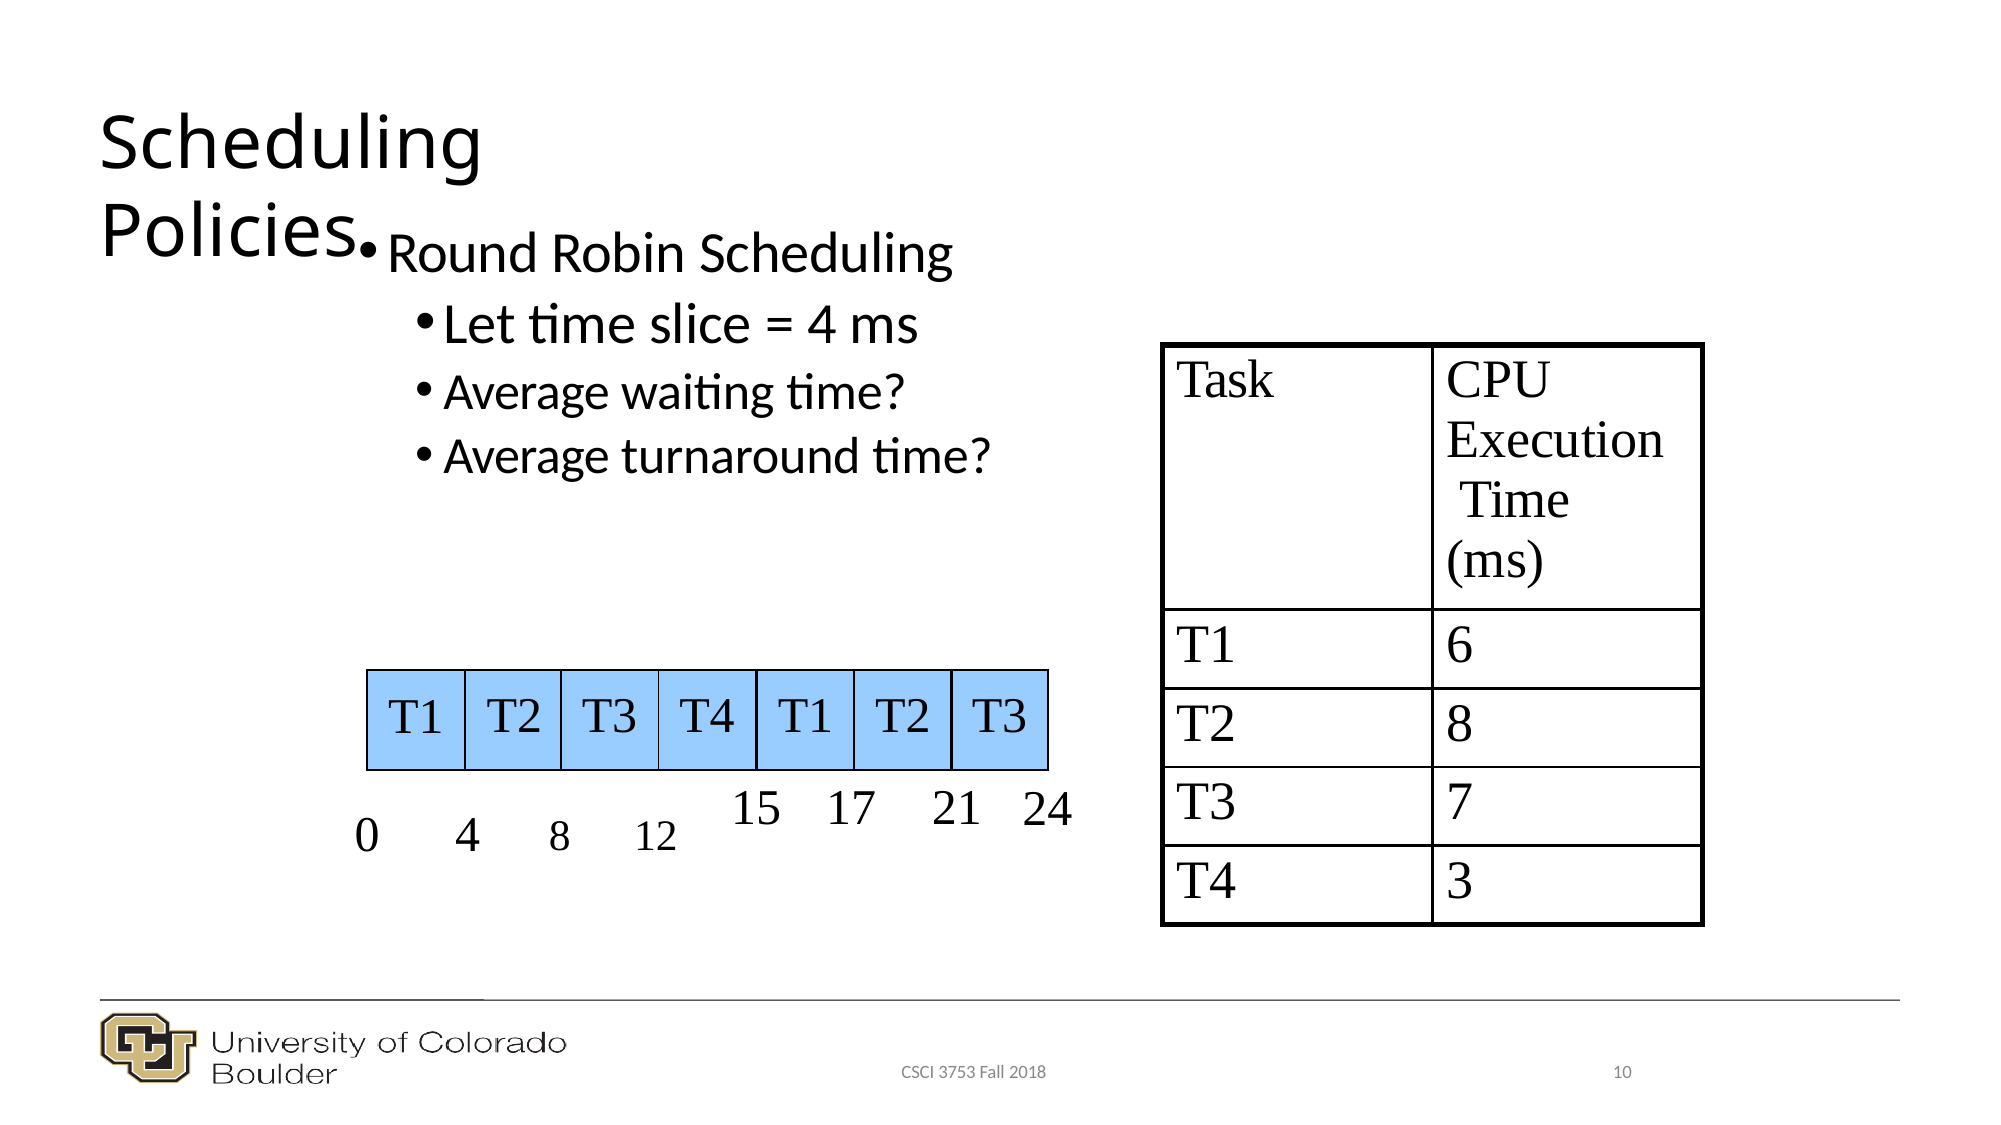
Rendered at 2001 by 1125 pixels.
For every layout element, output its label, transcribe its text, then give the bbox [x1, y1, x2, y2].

table_header T2 [855, 671, 950, 769]
table_cell 8 [1434, 690, 1700, 766]
table_cell T4 [1165, 847, 1431, 922]
table_cell 3 [1434, 847, 1700, 922]
text_box 15 17 21 [728, 772, 982, 835]
table_cell 6 [1434, 611, 1700, 687]
table_cell 7 [1434, 768, 1700, 844]
table_header T2 [466, 671, 560, 769]
text_box 24 [1020, 773, 1075, 836]
table_header T3 [953, 671, 1047, 769]
table_cell T3 [1165, 768, 1431, 844]
table_header T1 [758, 671, 853, 769]
table_header CPU Execution Time (ms) [1434, 348, 1700, 608]
table_cell T2 [1165, 690, 1431, 766]
table_header T3 [562, 671, 658, 769]
picture [213, 1031, 567, 1084]
text_box 0 4 8 12 [352, 774, 685, 867]
table_header T1 [368, 671, 464, 769]
title Scheduling Policies [97, 93, 670, 284]
footer CSCI 3753 Fall 2018 [899, 1058, 1101, 1125]
table_cell T1 [1165, 611, 1431, 687]
text_box 10 [1606, 1058, 1638, 1083]
table_header Task [1165, 348, 1431, 608]
table_header T4 [659, 671, 755, 769]
text_box Round Robin Scheduling Let time slice = 4 ms Average waiting time? Average turnaround time? [356, 212, 1106, 485]
